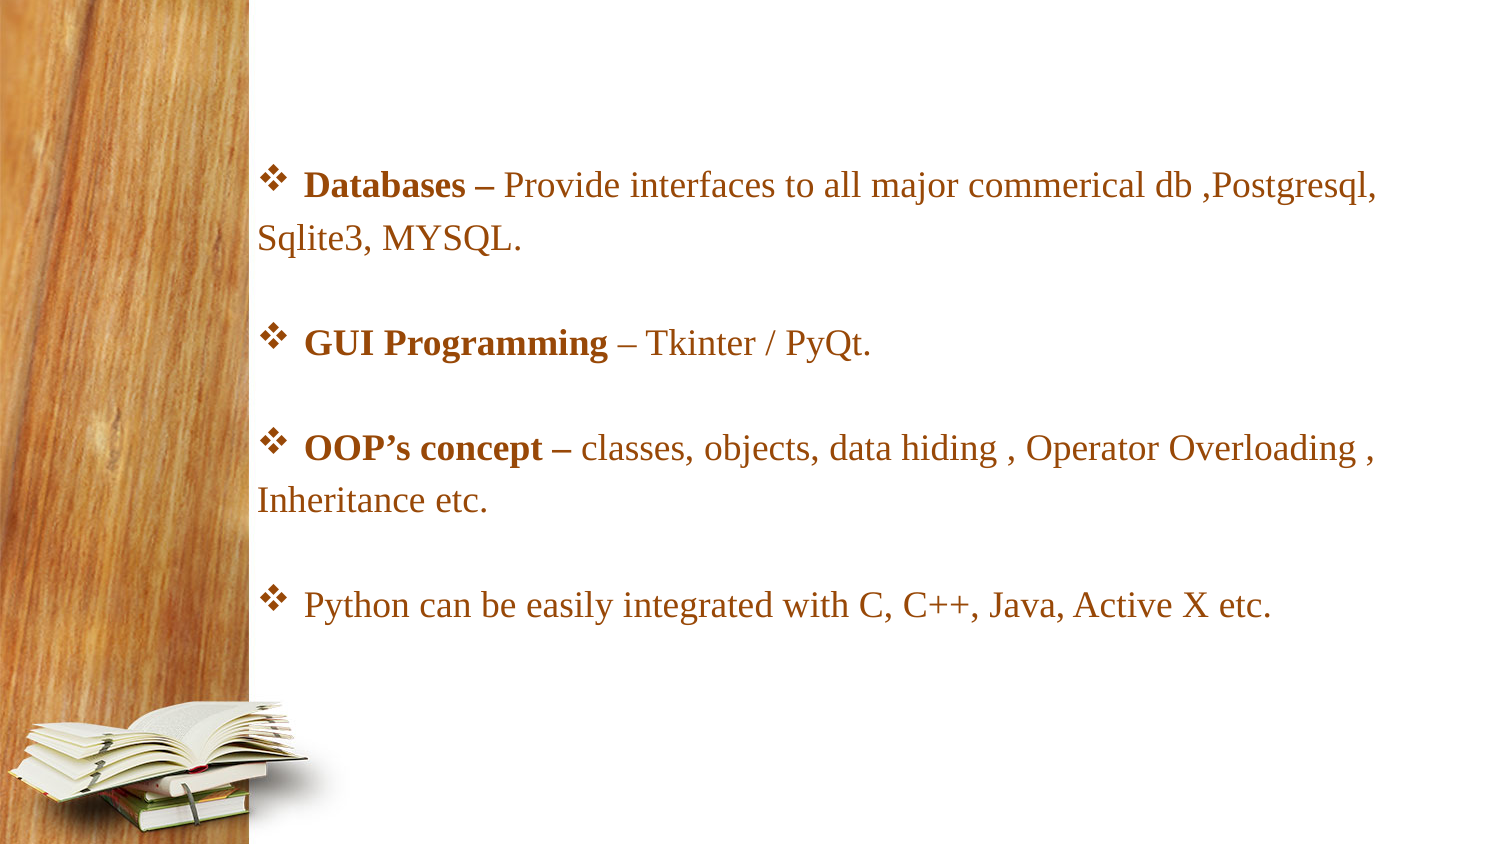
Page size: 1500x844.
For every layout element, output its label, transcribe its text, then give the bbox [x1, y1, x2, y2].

picture [0, 0, 242, 844]
list Databases – Provide interfaces to all major commerical db ,Postgresql, Sqlite3, MYSQL. GUI Programming – Tkinter / PyQt. OOP’s concept – classes, objects, data hiding , Operator Overloading , Inheritance etc. Python can be easily integrated with C, C++, Java, Active X etc. [242, 0, 1500, 844]
